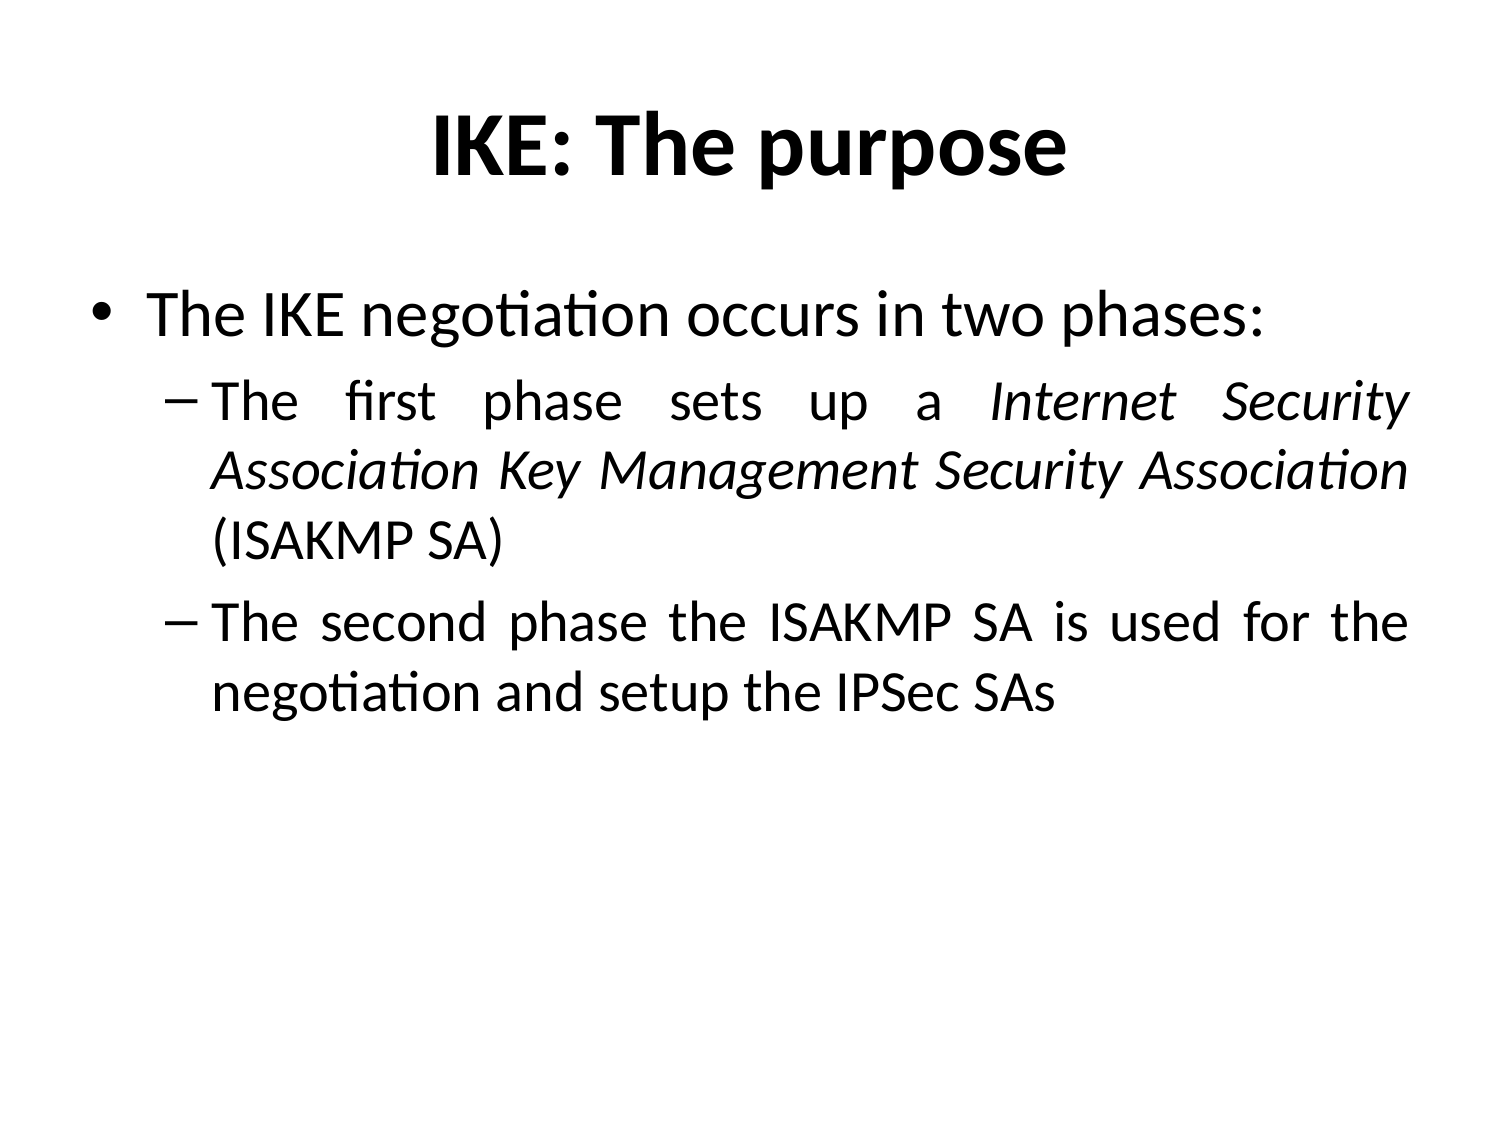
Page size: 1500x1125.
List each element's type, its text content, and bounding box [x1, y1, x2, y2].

title IKE: The purpose [75, 45, 1425, 233]
list The IKE negotiation occurs in two phases: The first phase sets up a Internet Security Association Key Management Security Association (ISAKMP SA) The second phase the ISAKMP SA is used for the negotiation and setup the IPSec SAs [75, 262, 1425, 1005]
